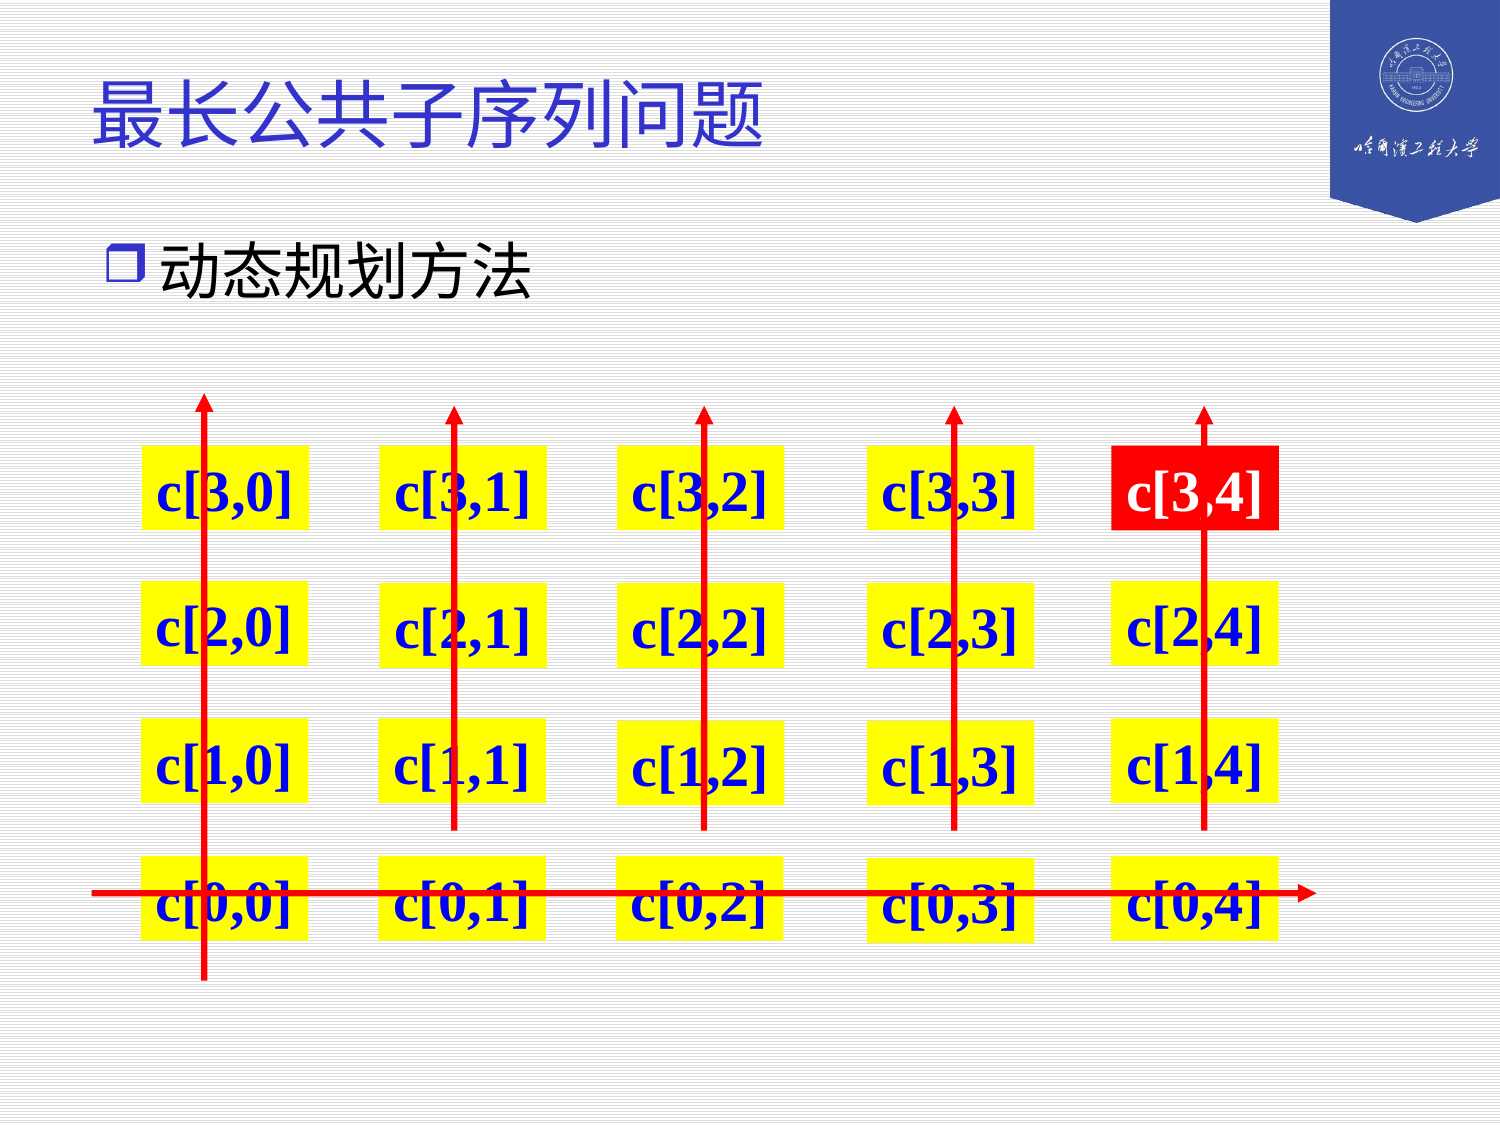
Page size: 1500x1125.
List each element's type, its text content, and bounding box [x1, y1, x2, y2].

text_box [447, 405, 461, 443]
text_box [1284, 887, 1317, 900]
text_box [697, 405, 711, 443]
text_box [198, 393, 211, 443]
text_box [1197, 405, 1211, 443]
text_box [140, 445, 1280, 944]
text_box [948, 405, 961, 443]
title 最长公共子序列问题 [74, 37, 1351, 188]
list 动态规划方法 [87, 224, 1363, 1026]
picture [1330, 0, 1500, 223]
